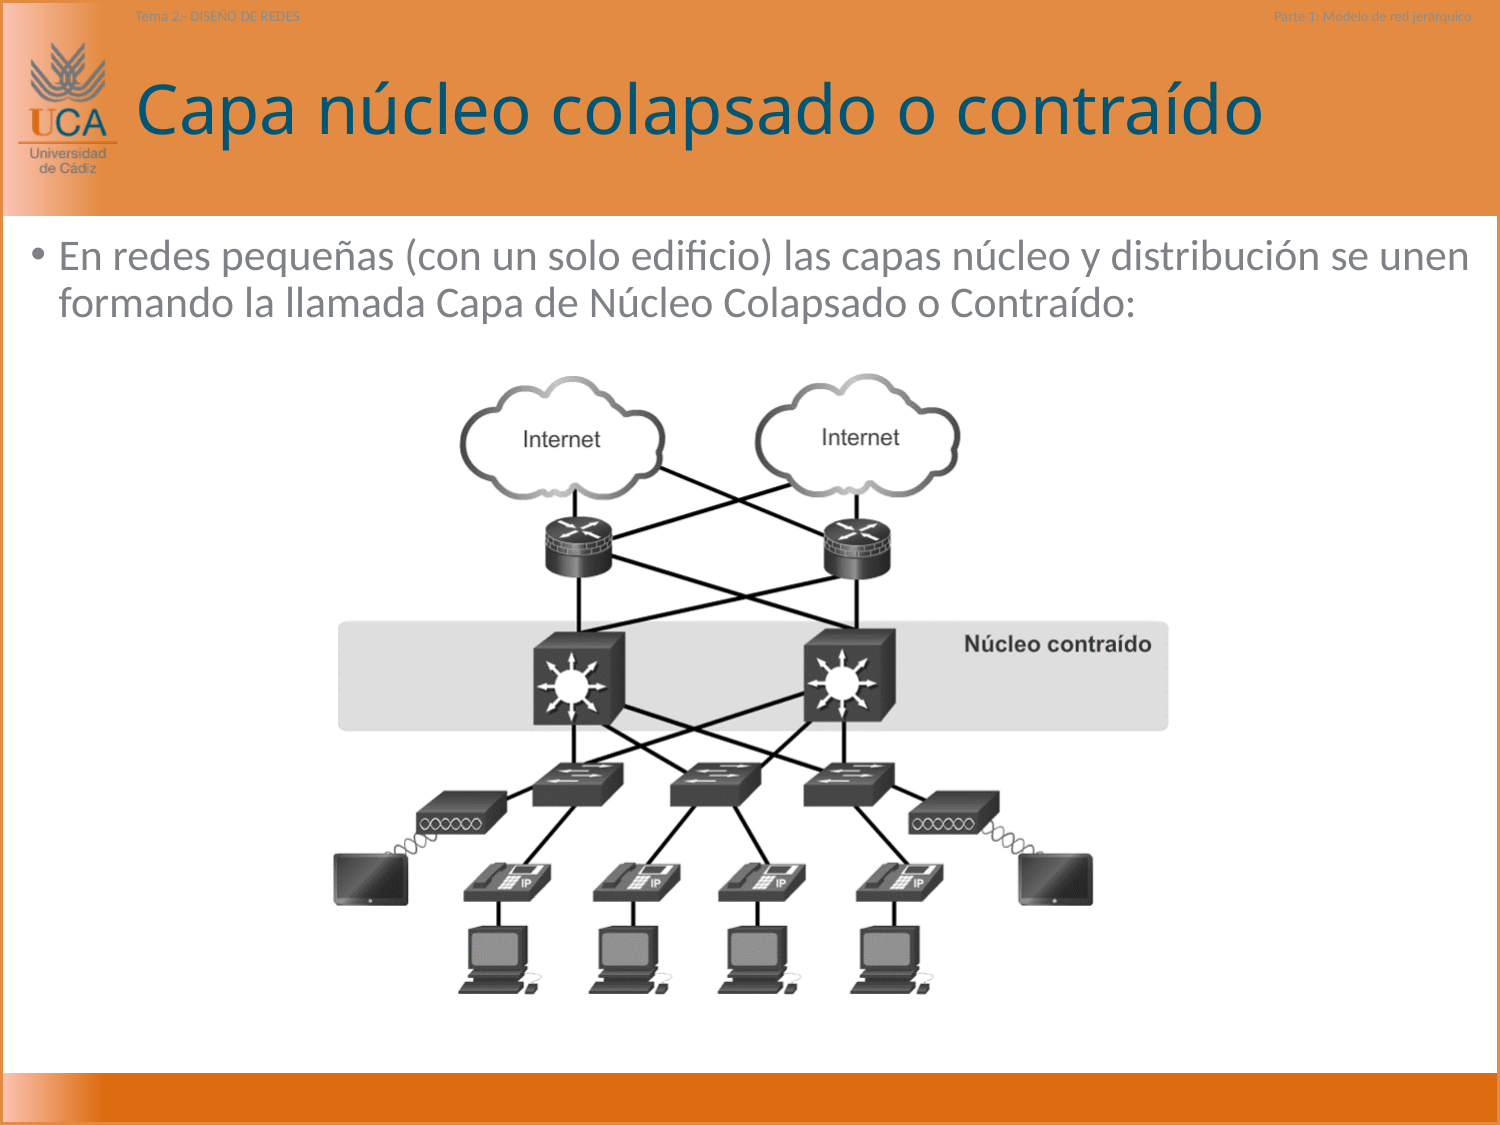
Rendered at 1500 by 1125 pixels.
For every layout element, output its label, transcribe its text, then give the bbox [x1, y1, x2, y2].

list Parte 1: Modelo de red jerárquico [841, 1, 1488, 33]
picture [323, 368, 1180, 1018]
list Tema 2.- DISEÑO DE REDES [120, 1, 831, 33]
list En redes pequeñas (con un solo edificio) las capas núcleo y distribución se unen formando la llamada Capa de Núcleo Colapsado o Contraído: [15, 225, 1488, 1074]
picture [15, 40, 121, 176]
title Capa núcleo colapsado o contraído [120, 48, 1488, 176]
